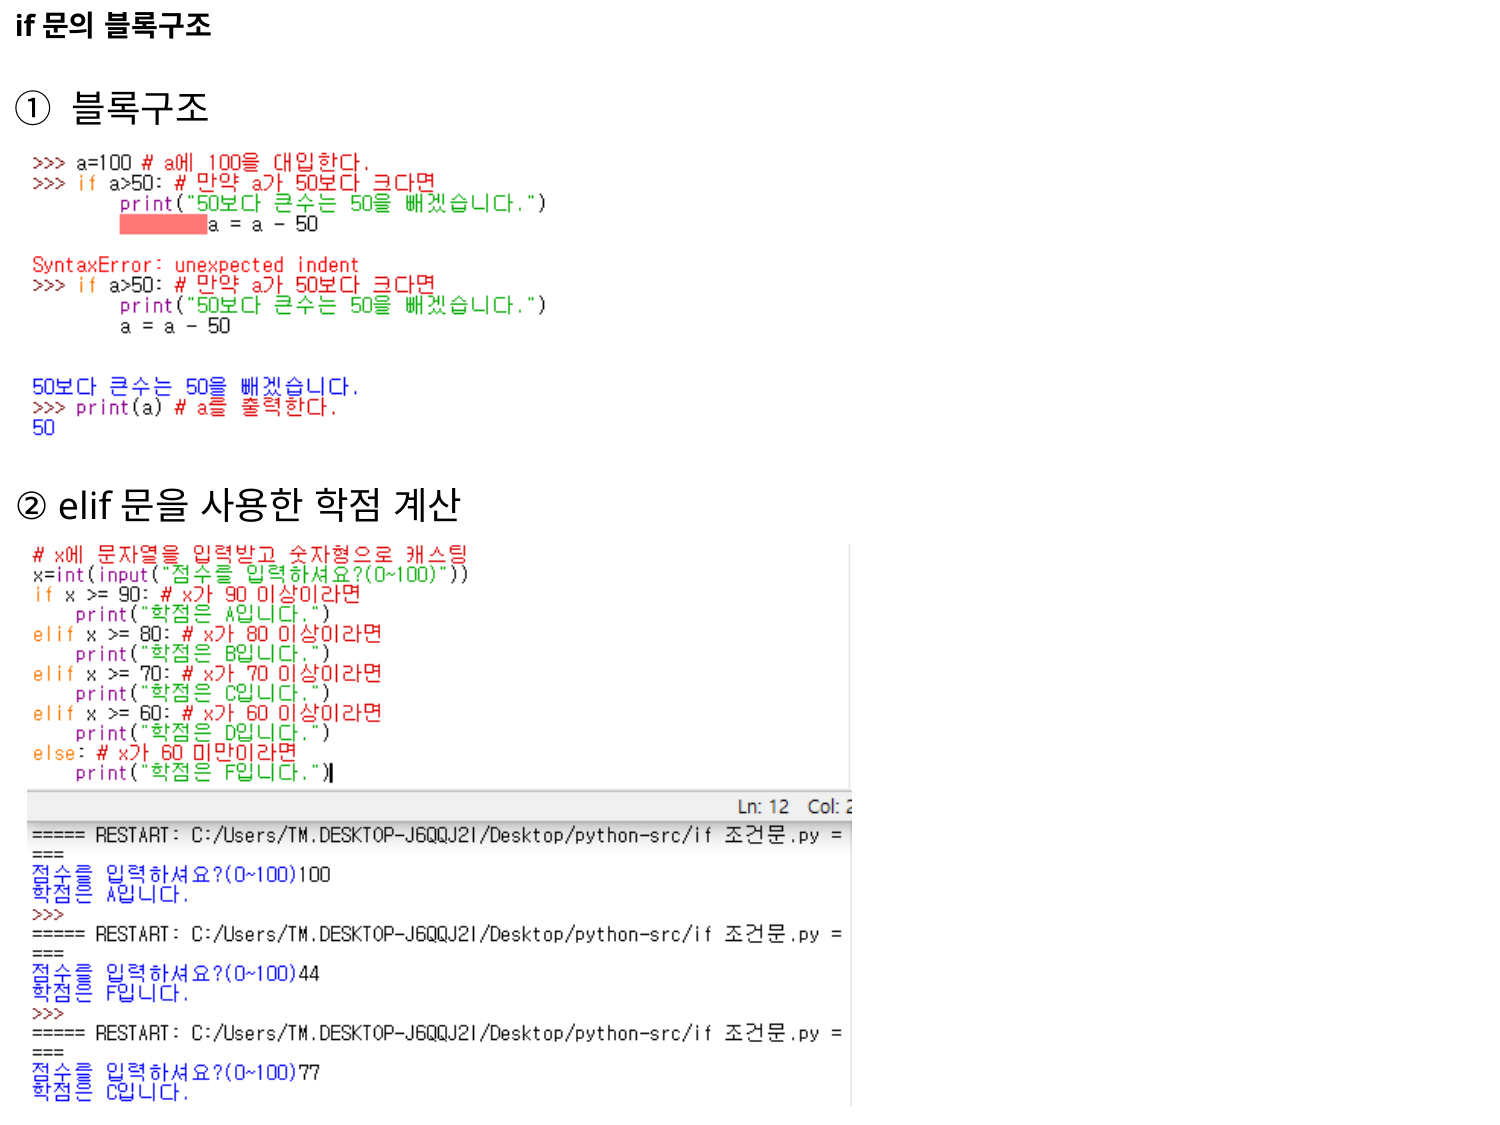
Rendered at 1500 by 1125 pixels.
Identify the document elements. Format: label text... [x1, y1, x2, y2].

picture [26, 150, 579, 441]
text_box ② elif문을 사용한 학점 계산 [0, 474, 1034, 535]
picture [27, 544, 853, 1107]
text_box ① 블록구조 [0, 77, 981, 138]
text_box if문의 블록구조 [0, 0, 384, 50]
